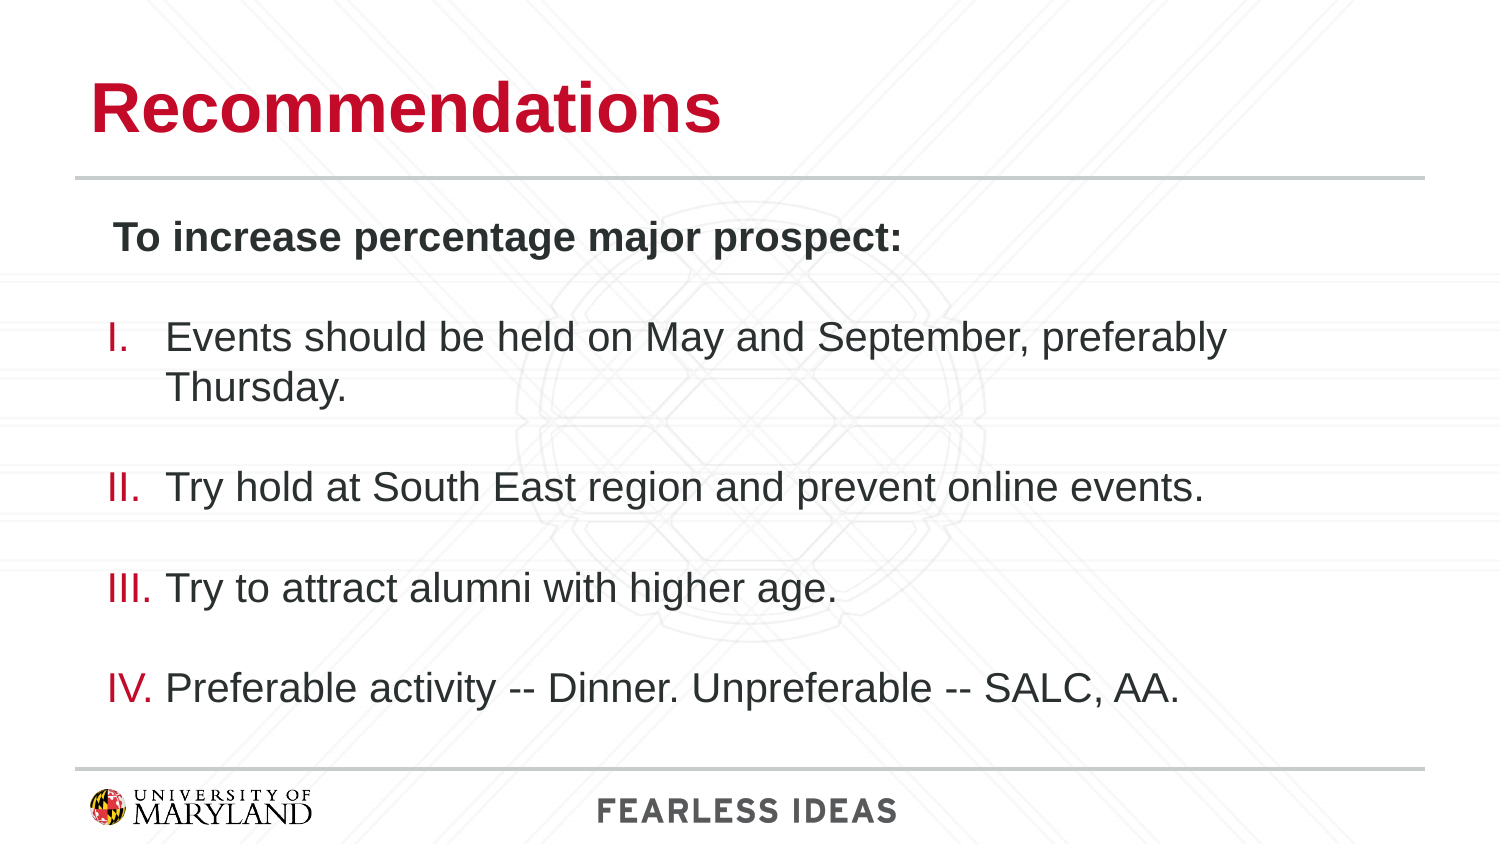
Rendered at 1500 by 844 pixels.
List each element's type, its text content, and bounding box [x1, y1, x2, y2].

title Recommendations [75, 33, 1425, 175]
picture [78, 771, 329, 842]
list To increase percentage major prospect: Events should be held on May and September, preferably Thursday. Try hold at South East region and prevent online events. Try to attract alumni with higher age. Preferable activity -- Dinner. Unpreferable -- SALC, AA. [75, 165, 1403, 723]
picture [587, 787, 907, 834]
